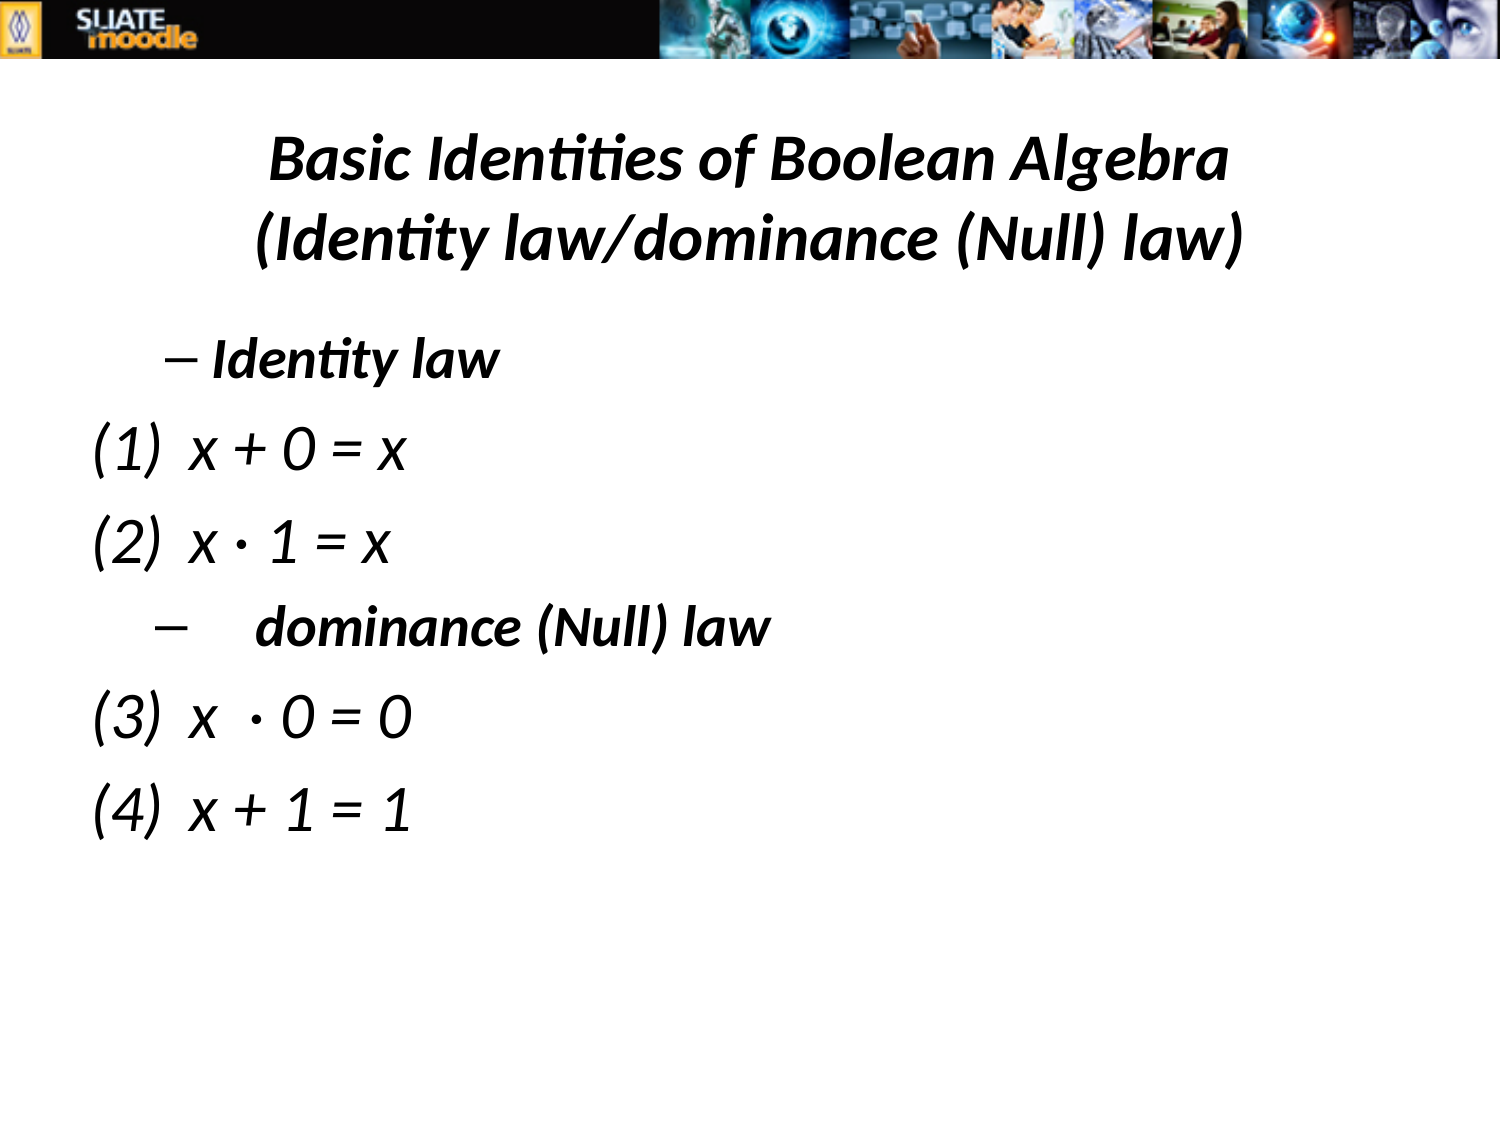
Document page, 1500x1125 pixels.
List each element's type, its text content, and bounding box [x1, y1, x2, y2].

list Identity law x + 0 = x x · 1 = x dominance (Null) law x · 0 = 0 x + 1 = 1 [75, 312, 1425, 1005]
picture [0, 0, 1500, 59]
title Basic Identities of Boolean Algebra (Identity law/dominance (Null) law) [75, 99, 1425, 288]
